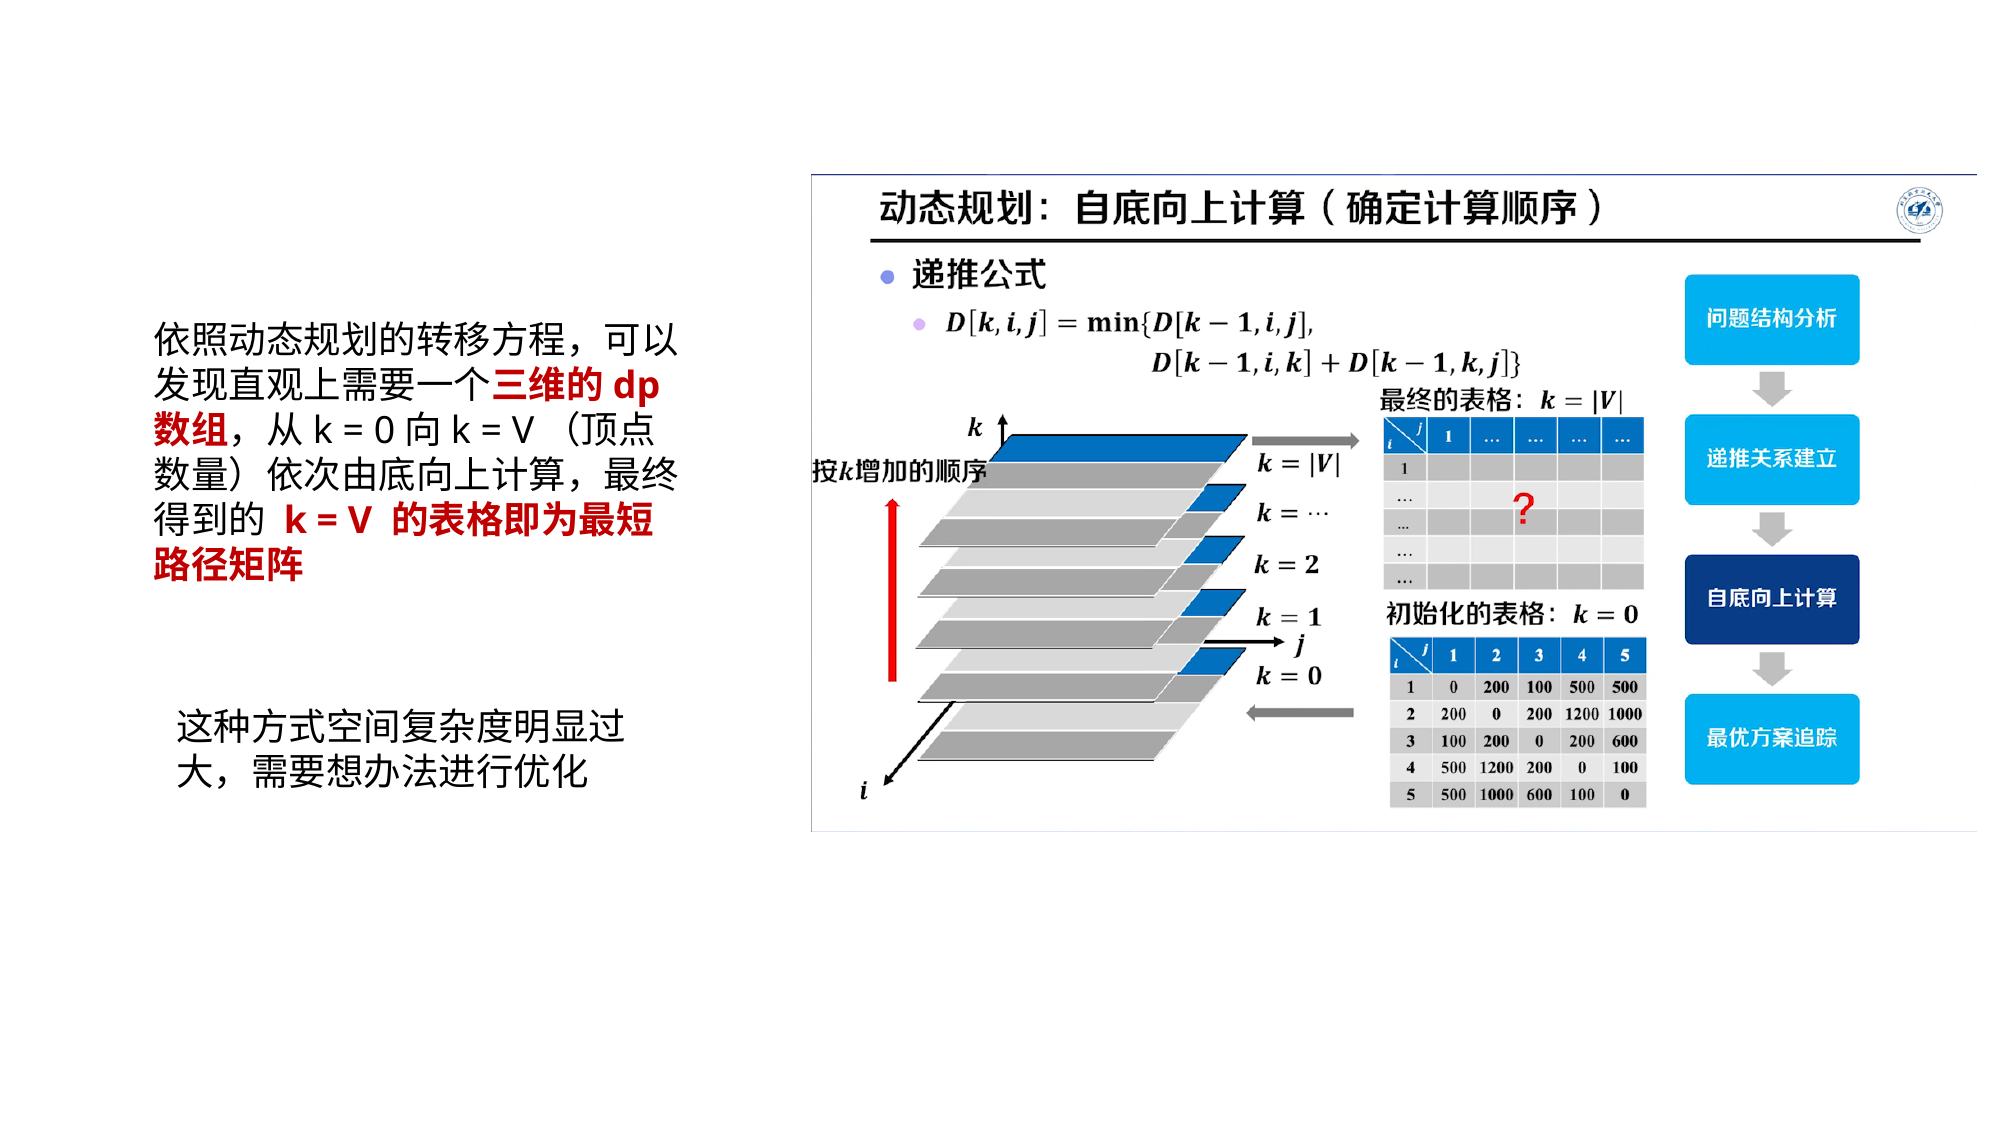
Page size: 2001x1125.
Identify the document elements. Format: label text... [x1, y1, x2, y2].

text_box 这种方式空间复杂度明显过大，需要想办法进行优化 [161, 695, 679, 801]
picture [811, 174, 1977, 832]
text_box 依照动态规划的转移方程，可以发现直观上需要一个三维的dp数组，从k = 0向k = V（顶点数量）依次由底向上计算，最终得到的 k = V 的表格即为最短路径矩阵 [139, 308, 701, 594]
